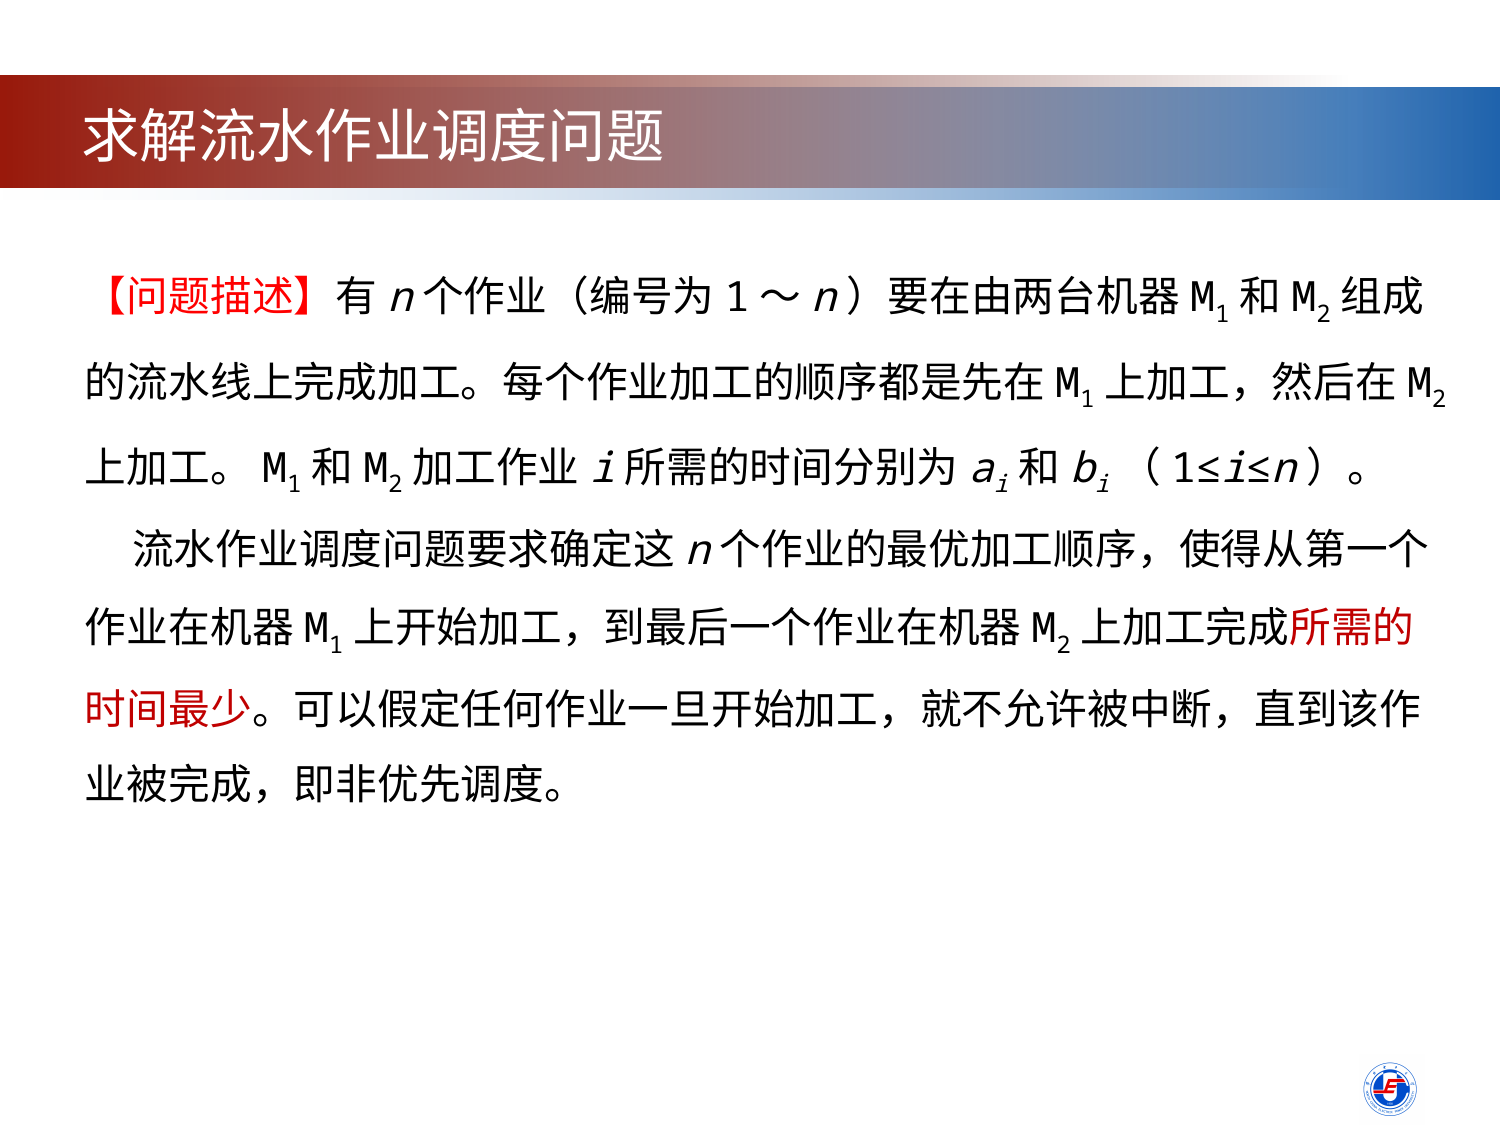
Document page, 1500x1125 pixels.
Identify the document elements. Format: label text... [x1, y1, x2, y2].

picture [1359, 1054, 1425, 1125]
text_box 求解流水作业调度问题 [67, 80, 895, 187]
text_box 【问题描述】有n个作业（编号为1～n）要在由两台机器M1和M2组成的流水线上完成加工。每个作业加工的顺序都是先在M1上加工，然后在M2上加工。M1和M2加工作业i所需的时间分别为ai和bi（1≤i≤n）。 流水作业调度问题要求确定这n个作业的最优加工顺序，使得从第一个作业在机器M1上开始加工，到最后一个作业在机器M2上加工完成所需的时间最少。可以假定任何作业一旦开始加工，就不允许被中断，直到该作业被完成，即非优先调度。 [70, 234, 1465, 816]
